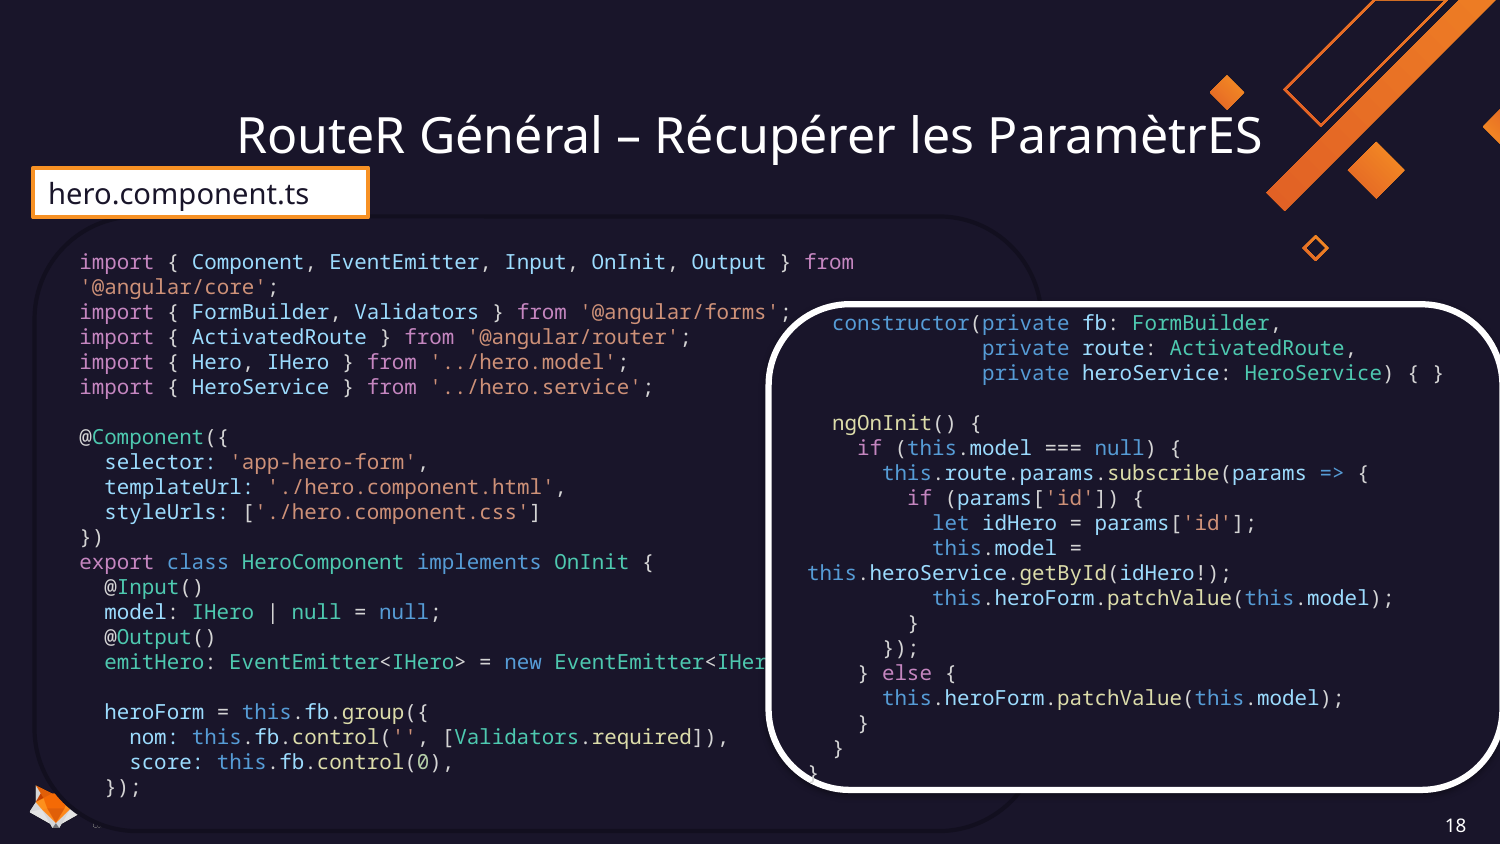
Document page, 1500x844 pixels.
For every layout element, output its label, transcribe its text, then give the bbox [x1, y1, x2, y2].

picture [29, 785, 104, 829]
title RouteR Général – Récupérer les ParamètrES [98, 88, 1402, 182]
text_box hero.component.ts [31, 166, 370, 219]
text_box import { Component, EventEmitter, Input, OnInit, Output } from '@angular/core'; import { FormBuilder, Validators } from '@angular/forms'; import { ActivatedRoute } from '@angular/router'; import { Hero, IHero } from '../hero.model'; import { HeroService } from '../hero.service'; @Component({ selector: 'app-hero-form', templateUrl: './hero.component.html', styleUrls: ['./hero.component.css'] }) export class HeroComponent implements OnInit { @Input() model: IHero | null = null; @Output() emitHero: EventEmitter<IHero> = new EventEmitter<IHero>(); heroForm = this.fb.group({ nom: this.fb.control('', [Validators.required]), score: this.fb.control(0), }); [32, 214, 1042, 834]
text_box constructor(private fb: FormBuilder, private route: ActivatedRoute, private heroService: HeroService) { } ngOnInit() { if (this.model === null) { this.route.params.subscribe(params => { if (params['id']) { let idHero = params['id']; this.model = this.heroService.getById(idHero!); this.heroForm.patchValue(this.model); } }); } else { this.heroForm.patchValue(this.model); } } } [765, 301, 1500, 794]
